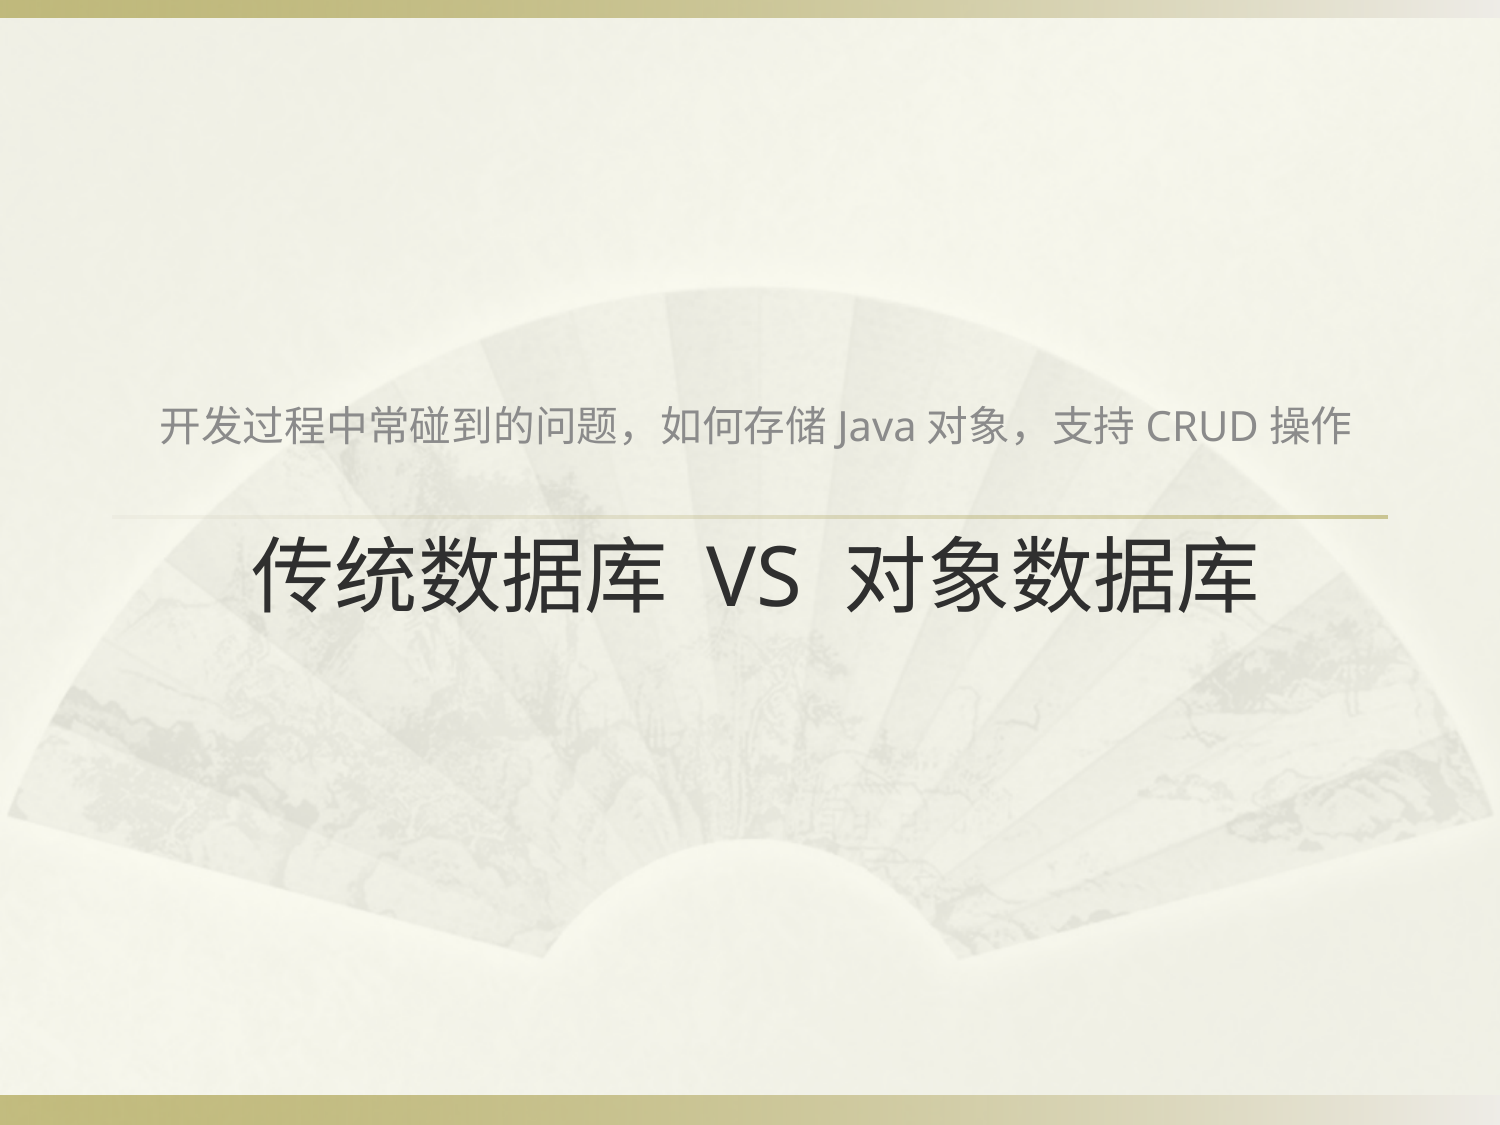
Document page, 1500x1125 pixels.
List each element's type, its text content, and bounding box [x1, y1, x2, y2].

list 开发过程中常碰到的问题，如何存储Java对象，支持CRUD操作 [118, 269, 1394, 516]
title 传统数据库 Vs 对象数据库 [118, 516, 1394, 740]
